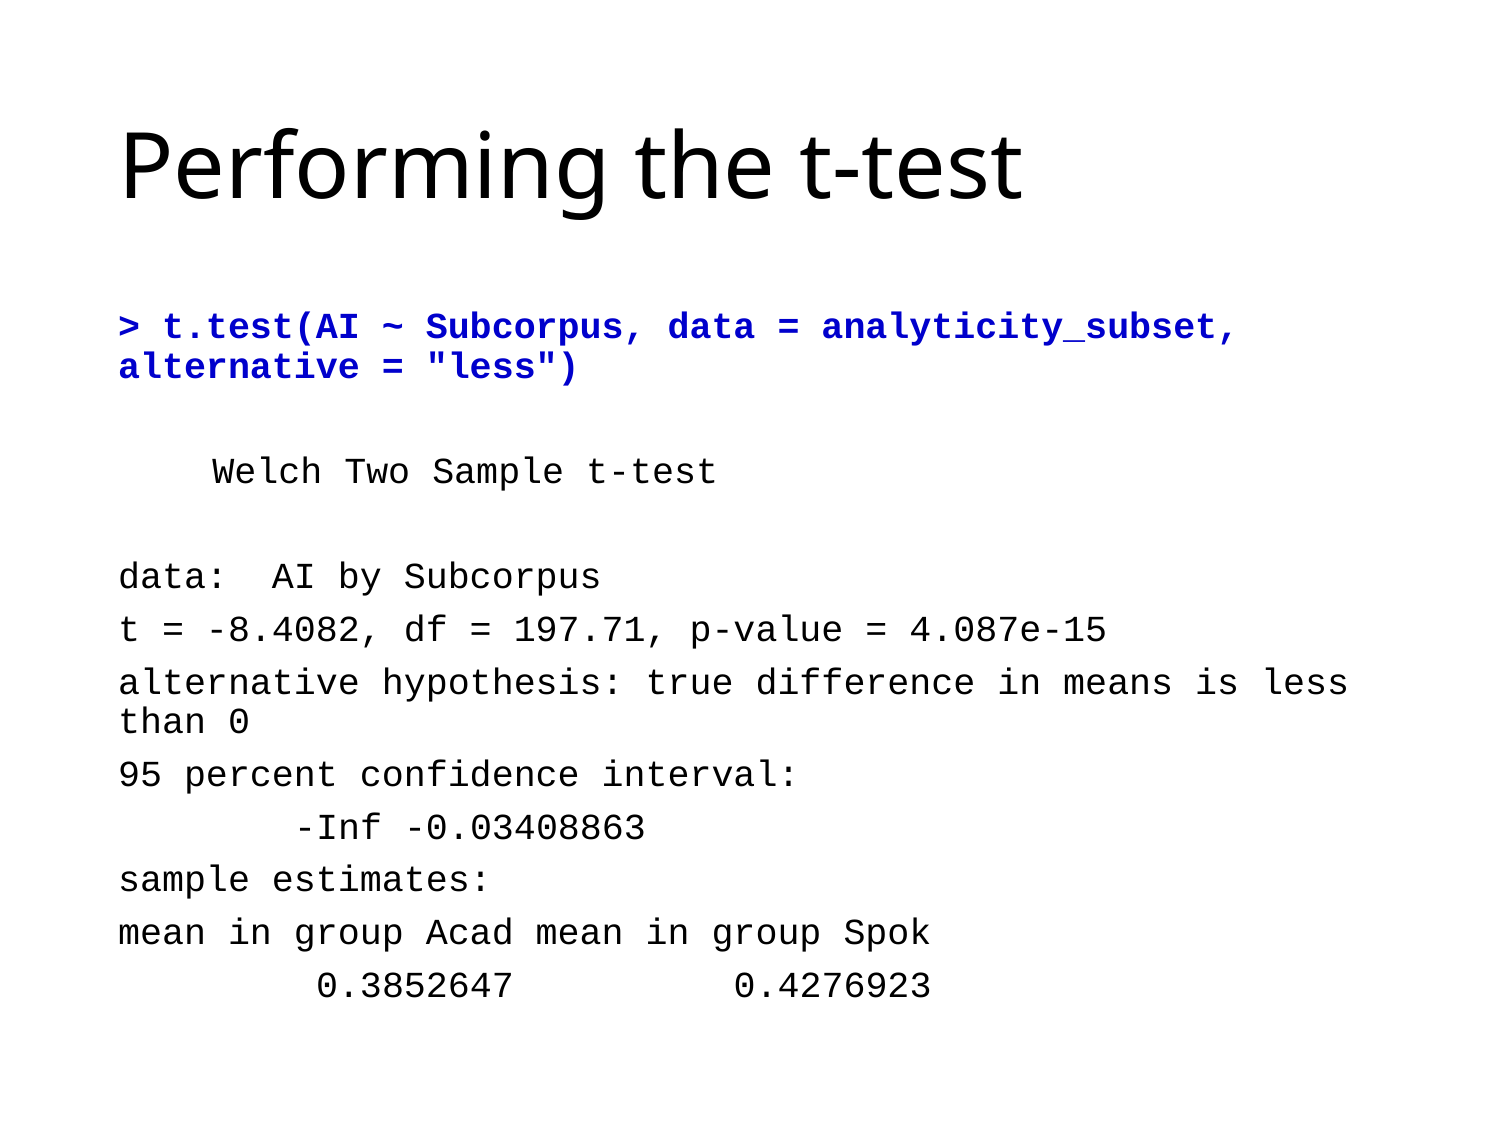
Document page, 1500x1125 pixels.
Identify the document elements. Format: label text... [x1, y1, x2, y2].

title Performing the t-test [103, 59, 1397, 278]
list > t.test(AI ~ Subcorpus, data = analyticity_subset, alternative = "less") Welch Two Sample t-test data: AI by Subcorpus t = -8.4082, df = 197.71, p-value = 4.087e-15 alternative hypothesis: true difference in means is less than 0 95 percent confidence interval: -Inf -0.03408863 sample estimates: mean in group Acad mean in group Spok 0.3852647 0.4276923 [103, 299, 1397, 1014]
